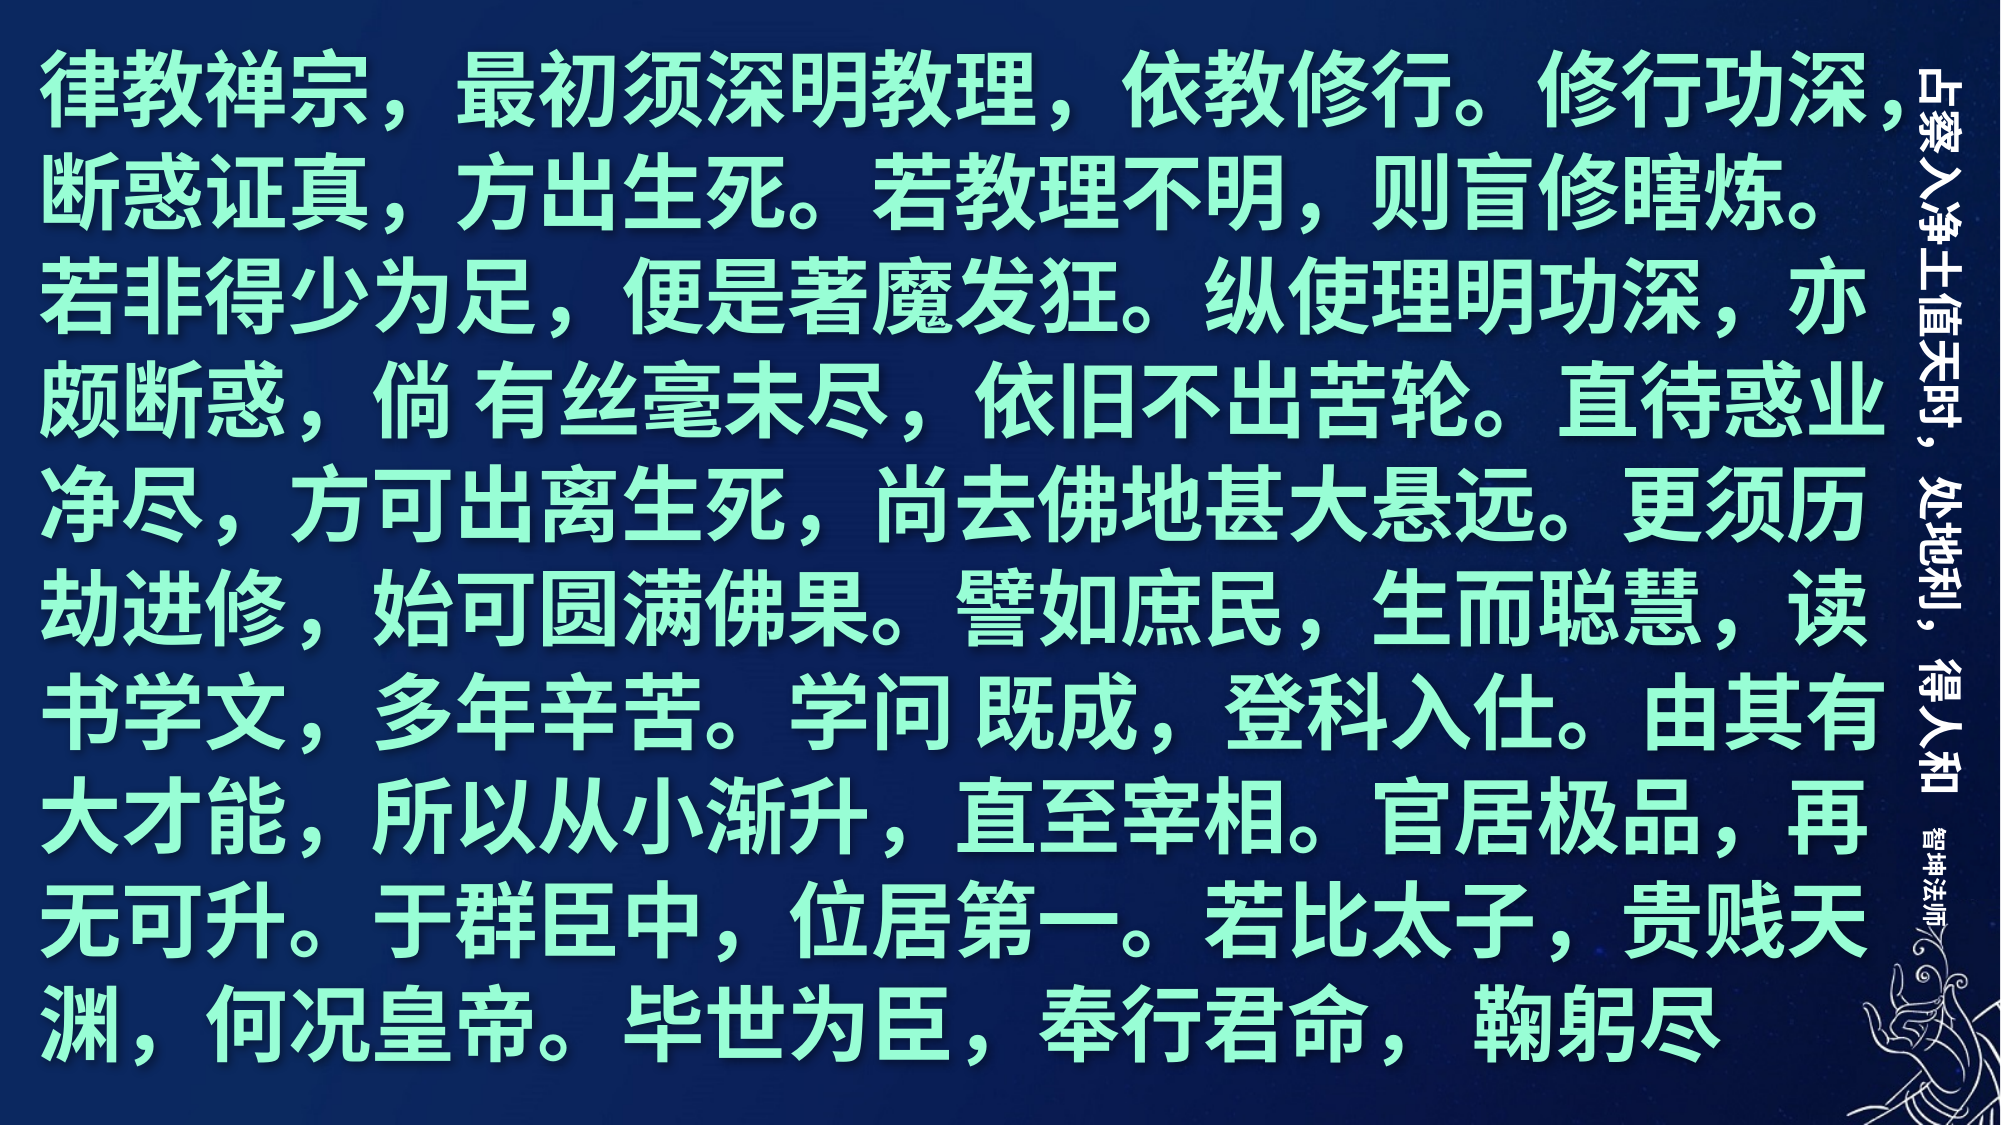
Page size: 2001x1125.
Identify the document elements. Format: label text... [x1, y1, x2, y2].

picture [0, 0, 2001, 1125]
list 律教禅宗，最初须深明教理，依教修行。修行功深，断惑证真，方出生死。若教理不明，则盲修瞎炼。若非得少为足，便是著魔发狂。纵使理明功深，亦颇断惑，倘 有丝毫未尽，依旧不出苦轮。直待惑业净尽，方可出离生死，尚去佛地甚大悬远。更须历劫进修，始可圆满佛果。譬如庶民，生而聪慧，读书学文，多年辛苦。学问 既成，登科入仕。由其有大才能，所以从小渐升，直至宰相。官居极品，再无可升。于群臣中，位居第一。若比太子，贵贱天渊，何况皇帝。毕世为臣，奉行君命， 鞠躬尽 [23, 25, 1914, 1103]
